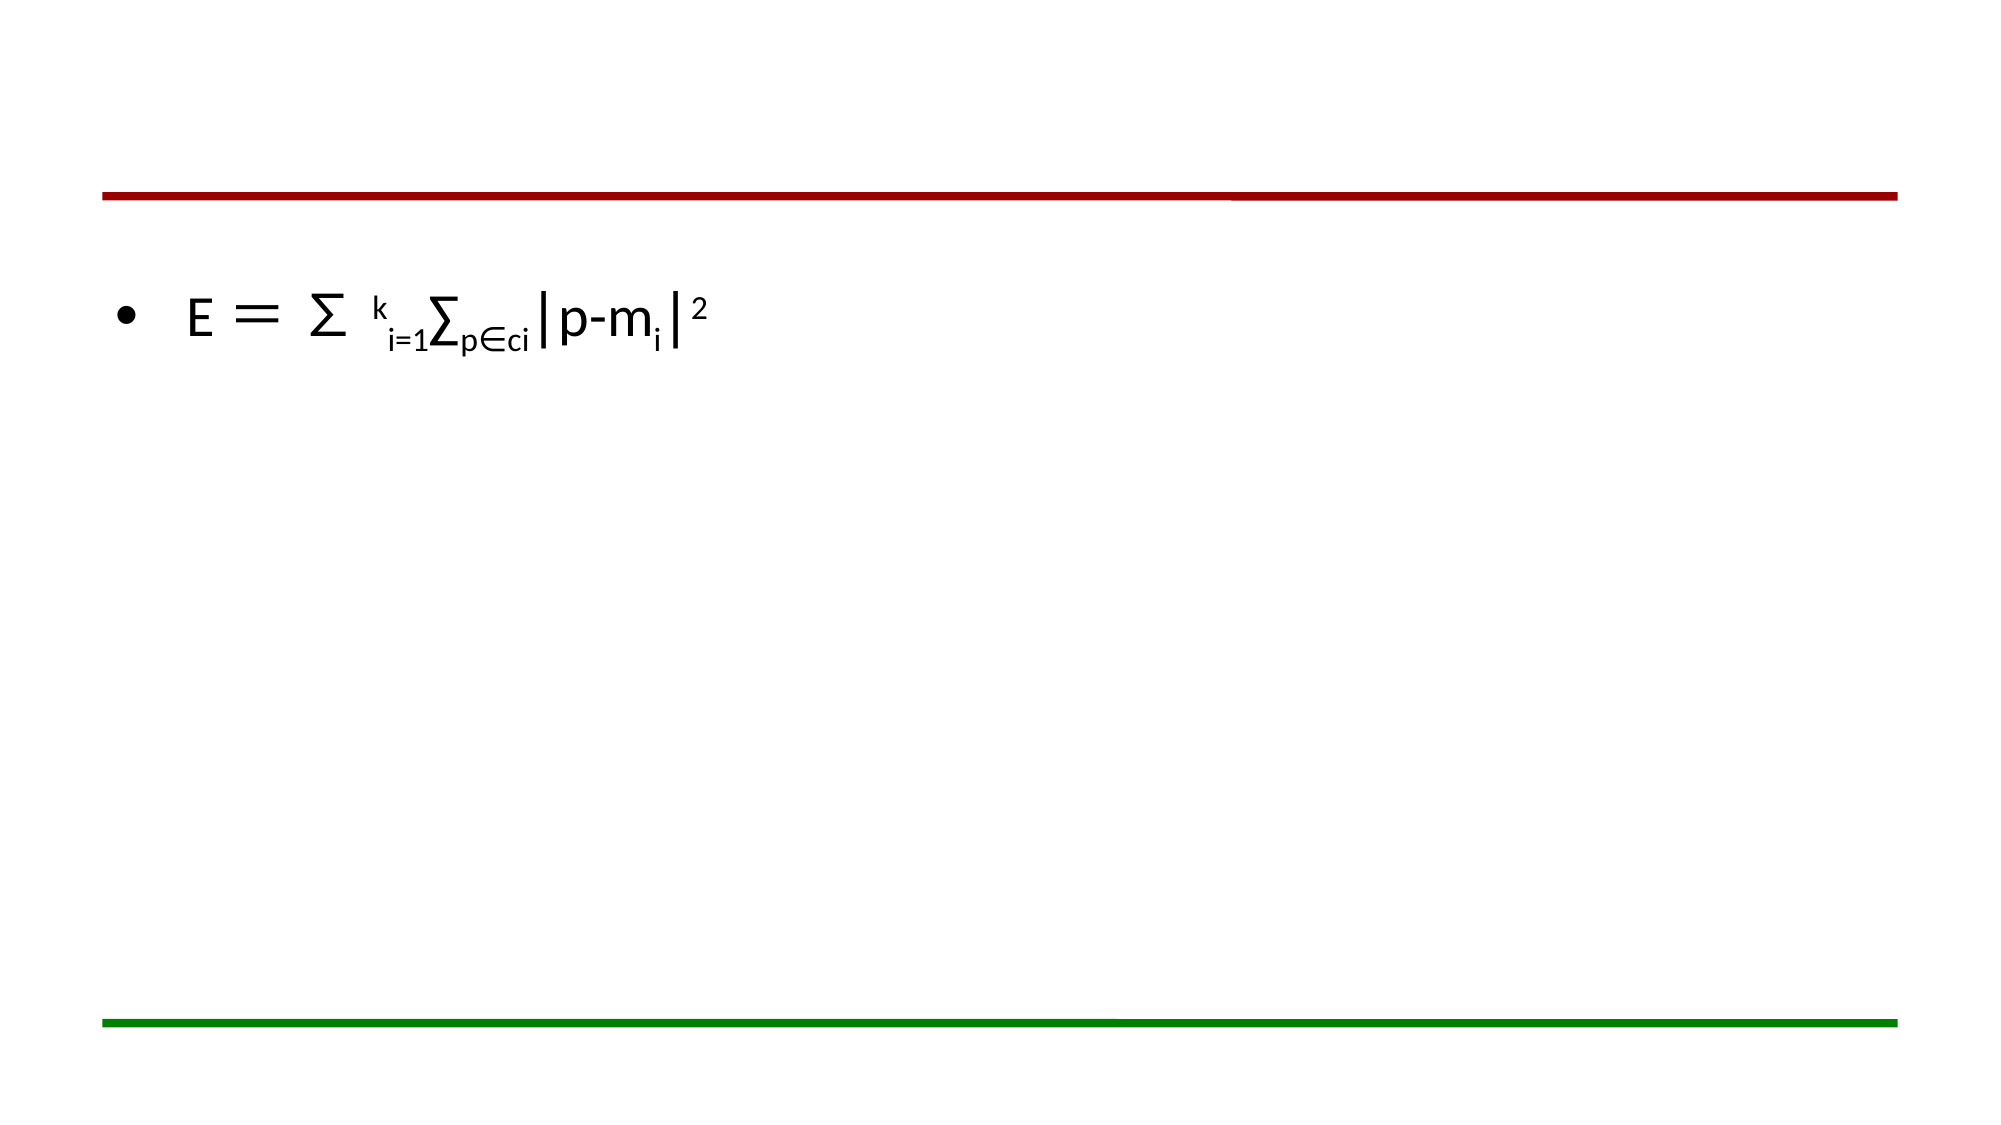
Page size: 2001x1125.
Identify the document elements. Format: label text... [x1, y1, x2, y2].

list E＝ ∑ki=1∑p∈ci∣p-mi∣2 [99, 262, 1900, 1005]
